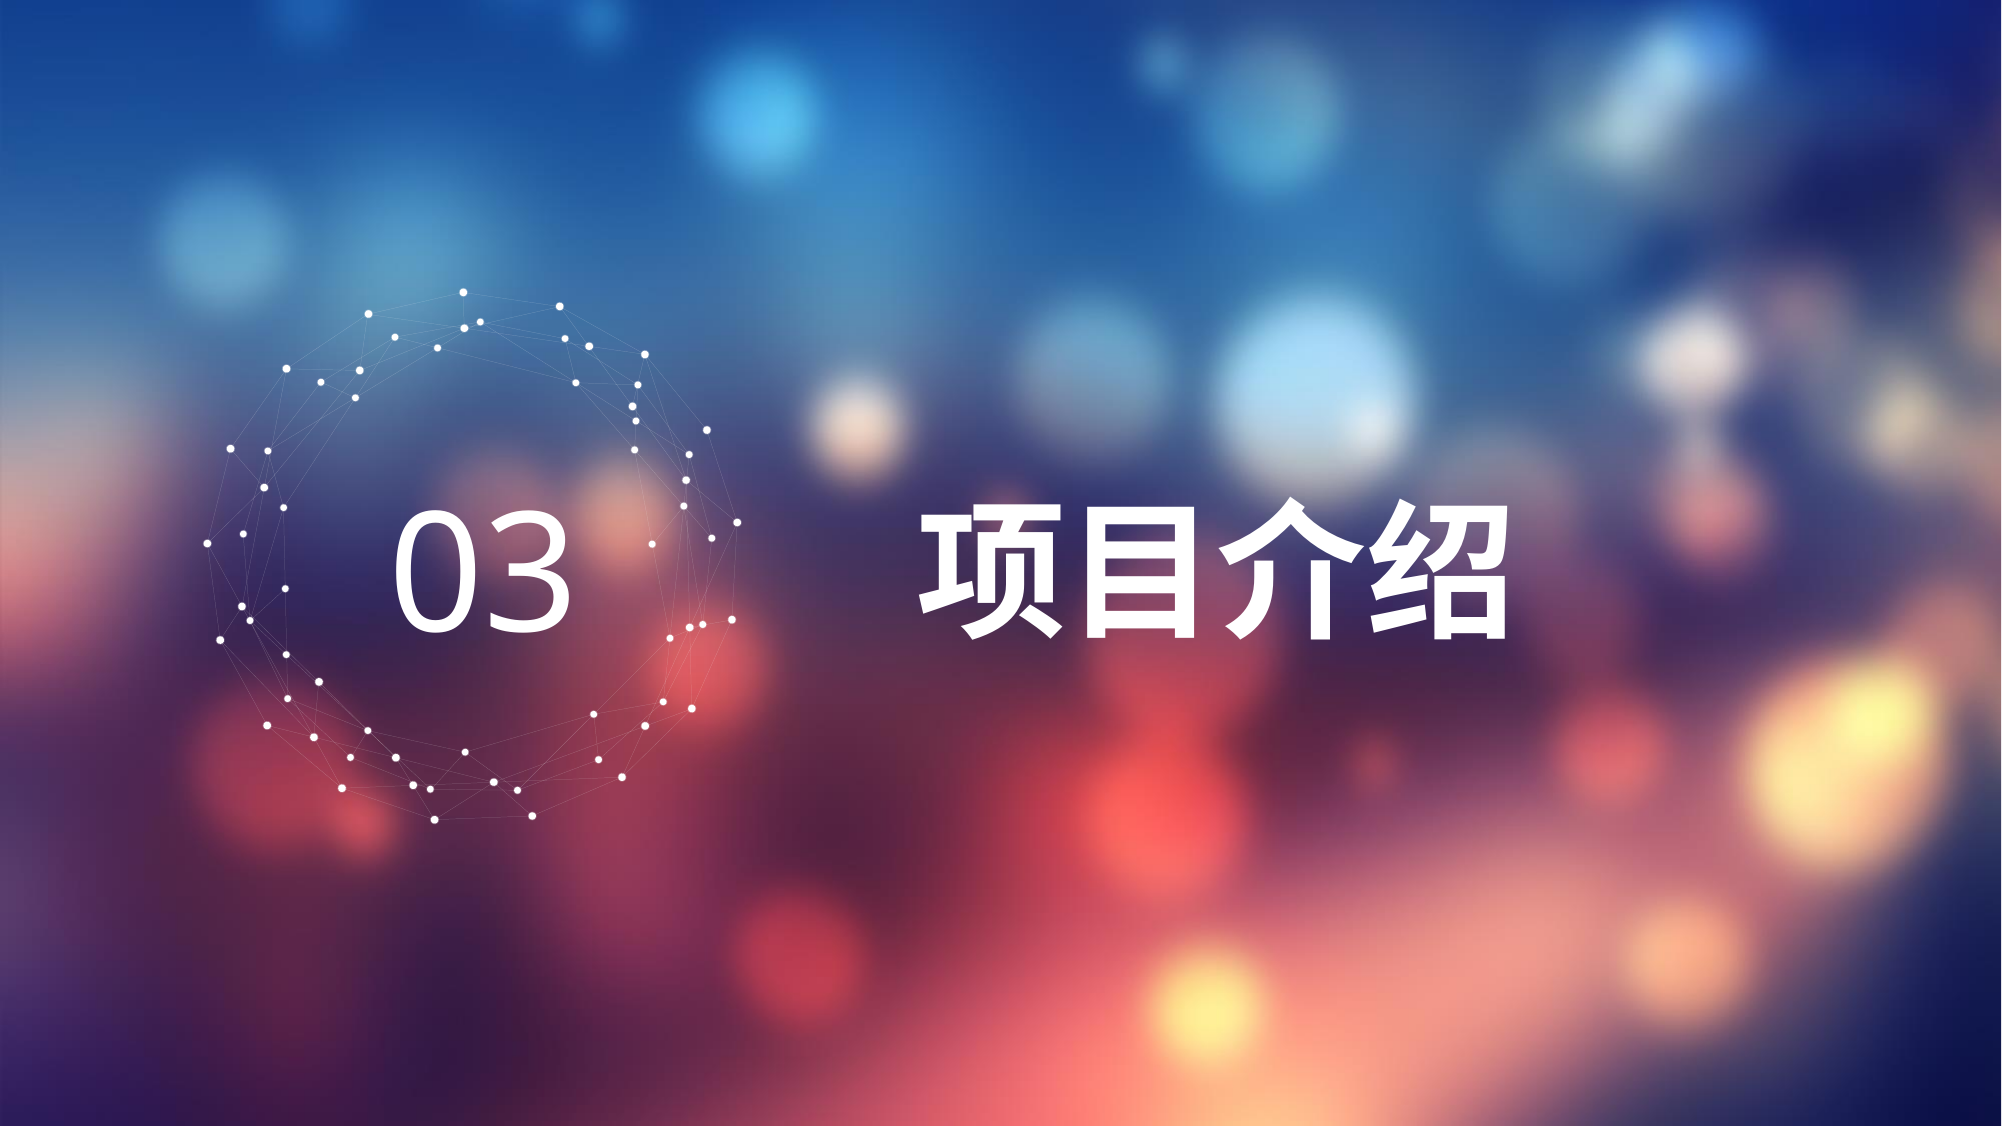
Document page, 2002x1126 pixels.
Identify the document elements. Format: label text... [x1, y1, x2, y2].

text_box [207, 288, 744, 826]
picture [0, 0, 2002, 1126]
text_box 项目介绍 [901, 468, 1532, 664]
